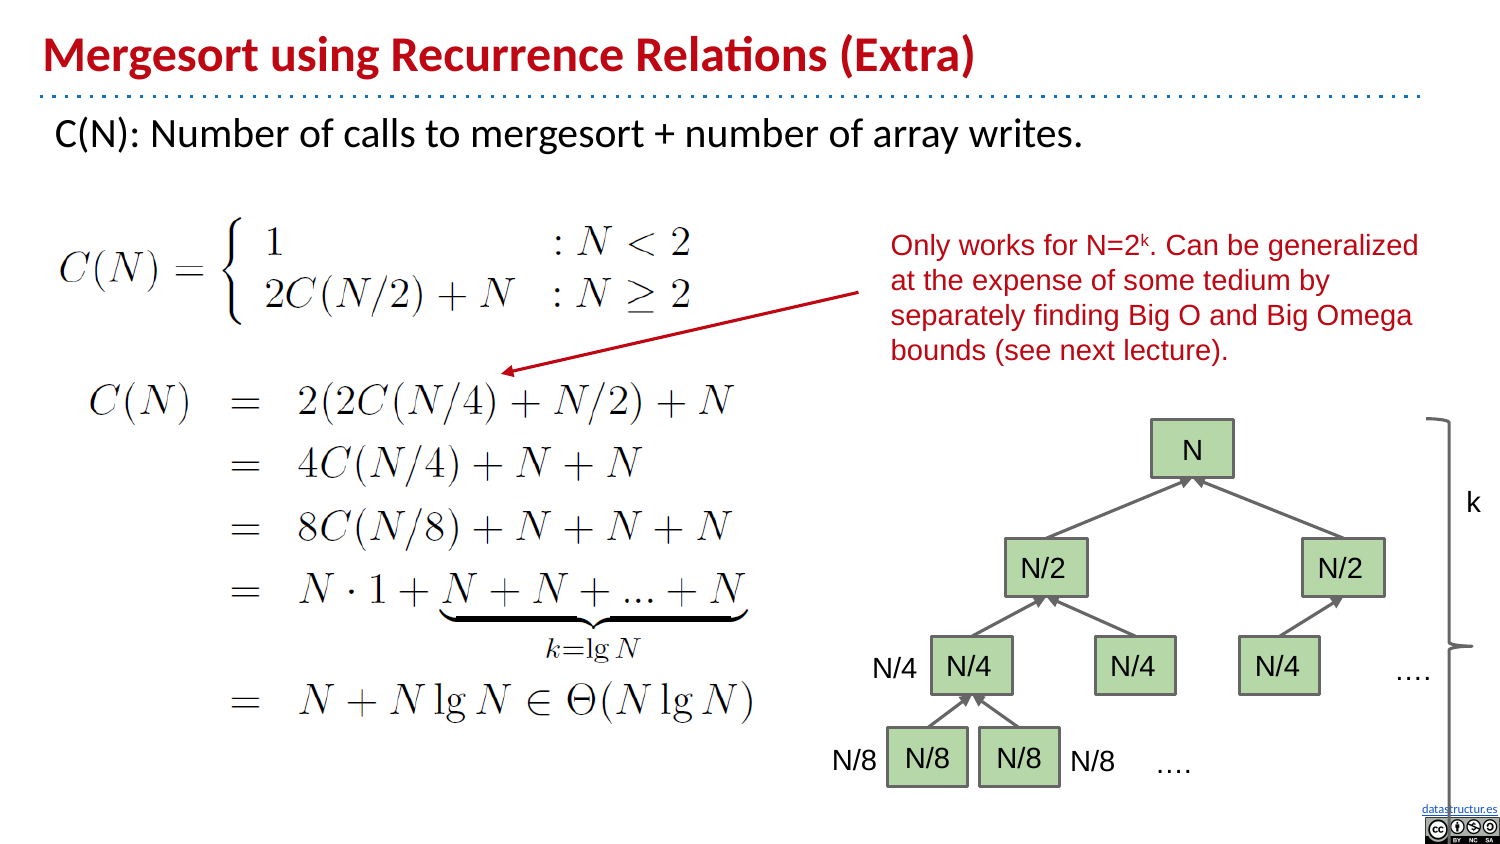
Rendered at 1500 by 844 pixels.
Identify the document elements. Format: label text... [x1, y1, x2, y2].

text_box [1425, 418, 1500, 844]
title Mergesort using Recurrence Relations (Extra) [27, 15, 1378, 97]
picture [52, 190, 707, 329]
list C(N): Number of calls to mergesort + number of array writes. [39, 91, 1425, 269]
picture [79, 356, 770, 734]
text_box N/8 [816, 726, 882, 767]
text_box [500, 211, 1462, 375]
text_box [887, 419, 1423, 787]
text_box N/4 [857, 634, 882, 675]
